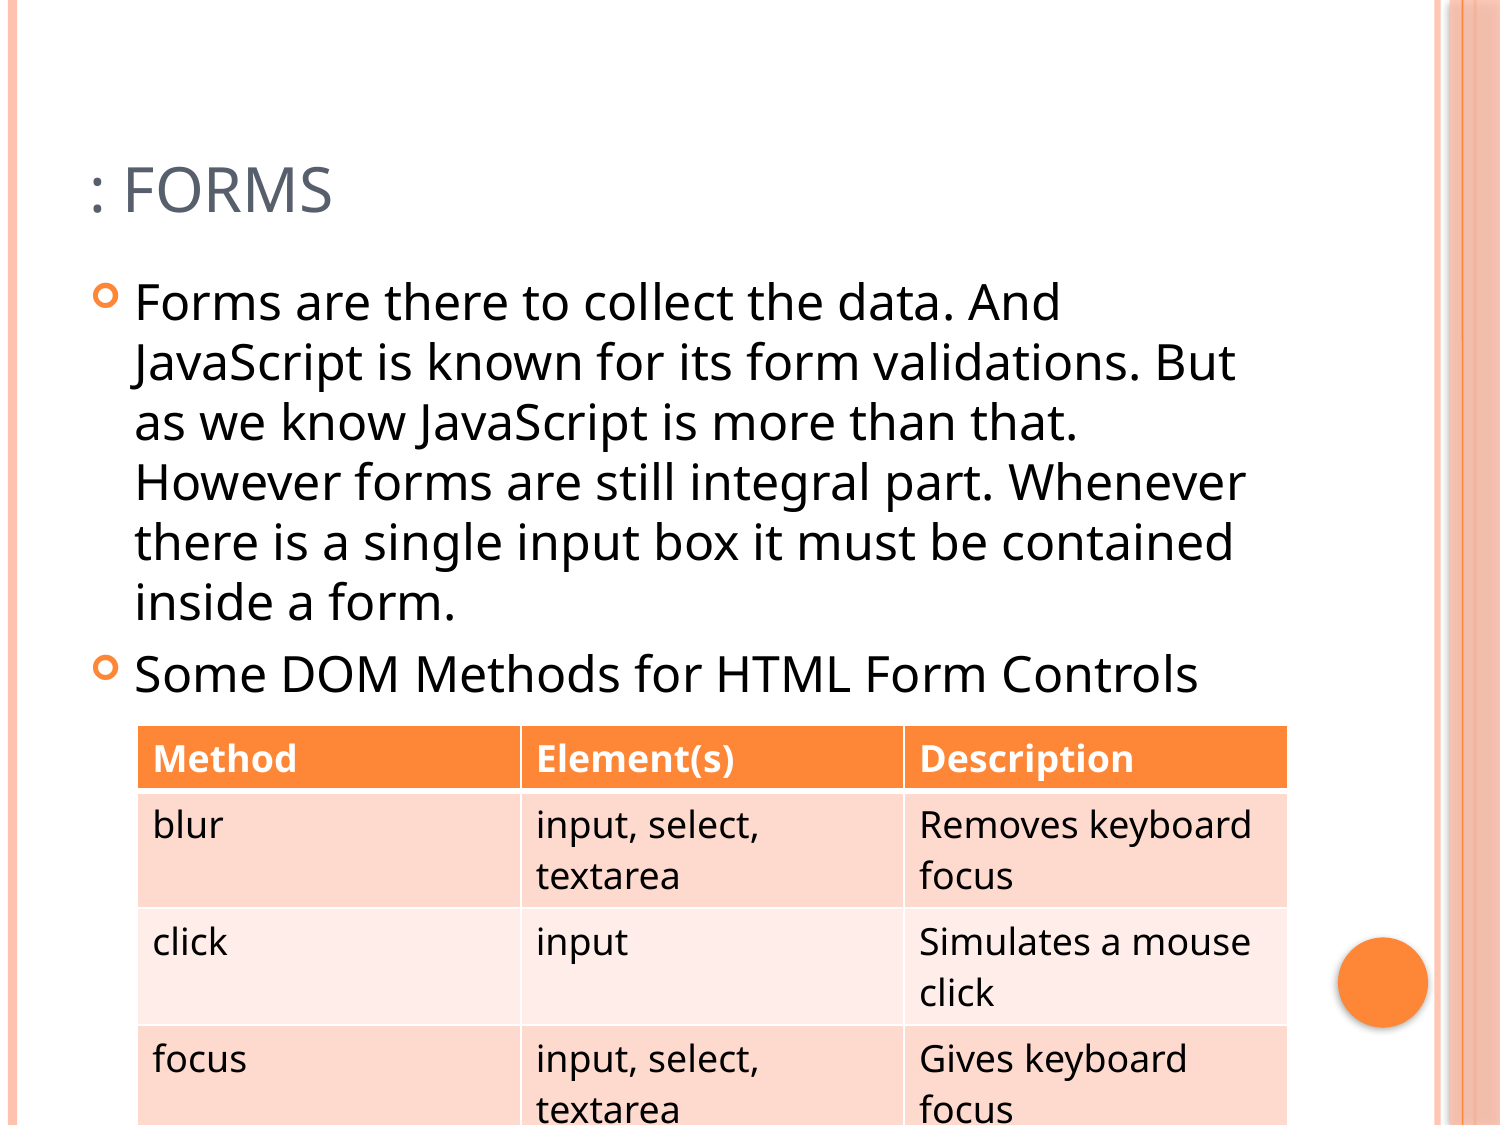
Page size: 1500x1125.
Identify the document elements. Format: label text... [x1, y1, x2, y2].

table_cell blur [138, 794, 520, 907]
list Forms are there to collect the data. And JavaScript is known for its form validations. But as we know JavaScript is more than that. However forms are still integral part. Whenever there is a single input box it must be contained inside a form. Some DOM Methods for HTML Form Controls [75, 262, 1300, 1062]
table_cell input, select, textarea [522, 1026, 903, 1125]
table_cell input, select, textarea [522, 794, 903, 907]
table_header Element(s) [522, 726, 903, 788]
table_cell click [138, 909, 520, 1024]
table_cell Simulates a mouse click [905, 909, 1287, 1024]
table_header Description [905, 726, 1287, 788]
table_header Method [138, 726, 520, 788]
title : Forms [75, 45, 1300, 233]
table_cell focus [138, 1026, 520, 1125]
table_cell Removes keyboard focus [905, 794, 1287, 907]
table_cell Gives keyboard focus [905, 1026, 1287, 1125]
table_cell input [522, 909, 903, 1024]
